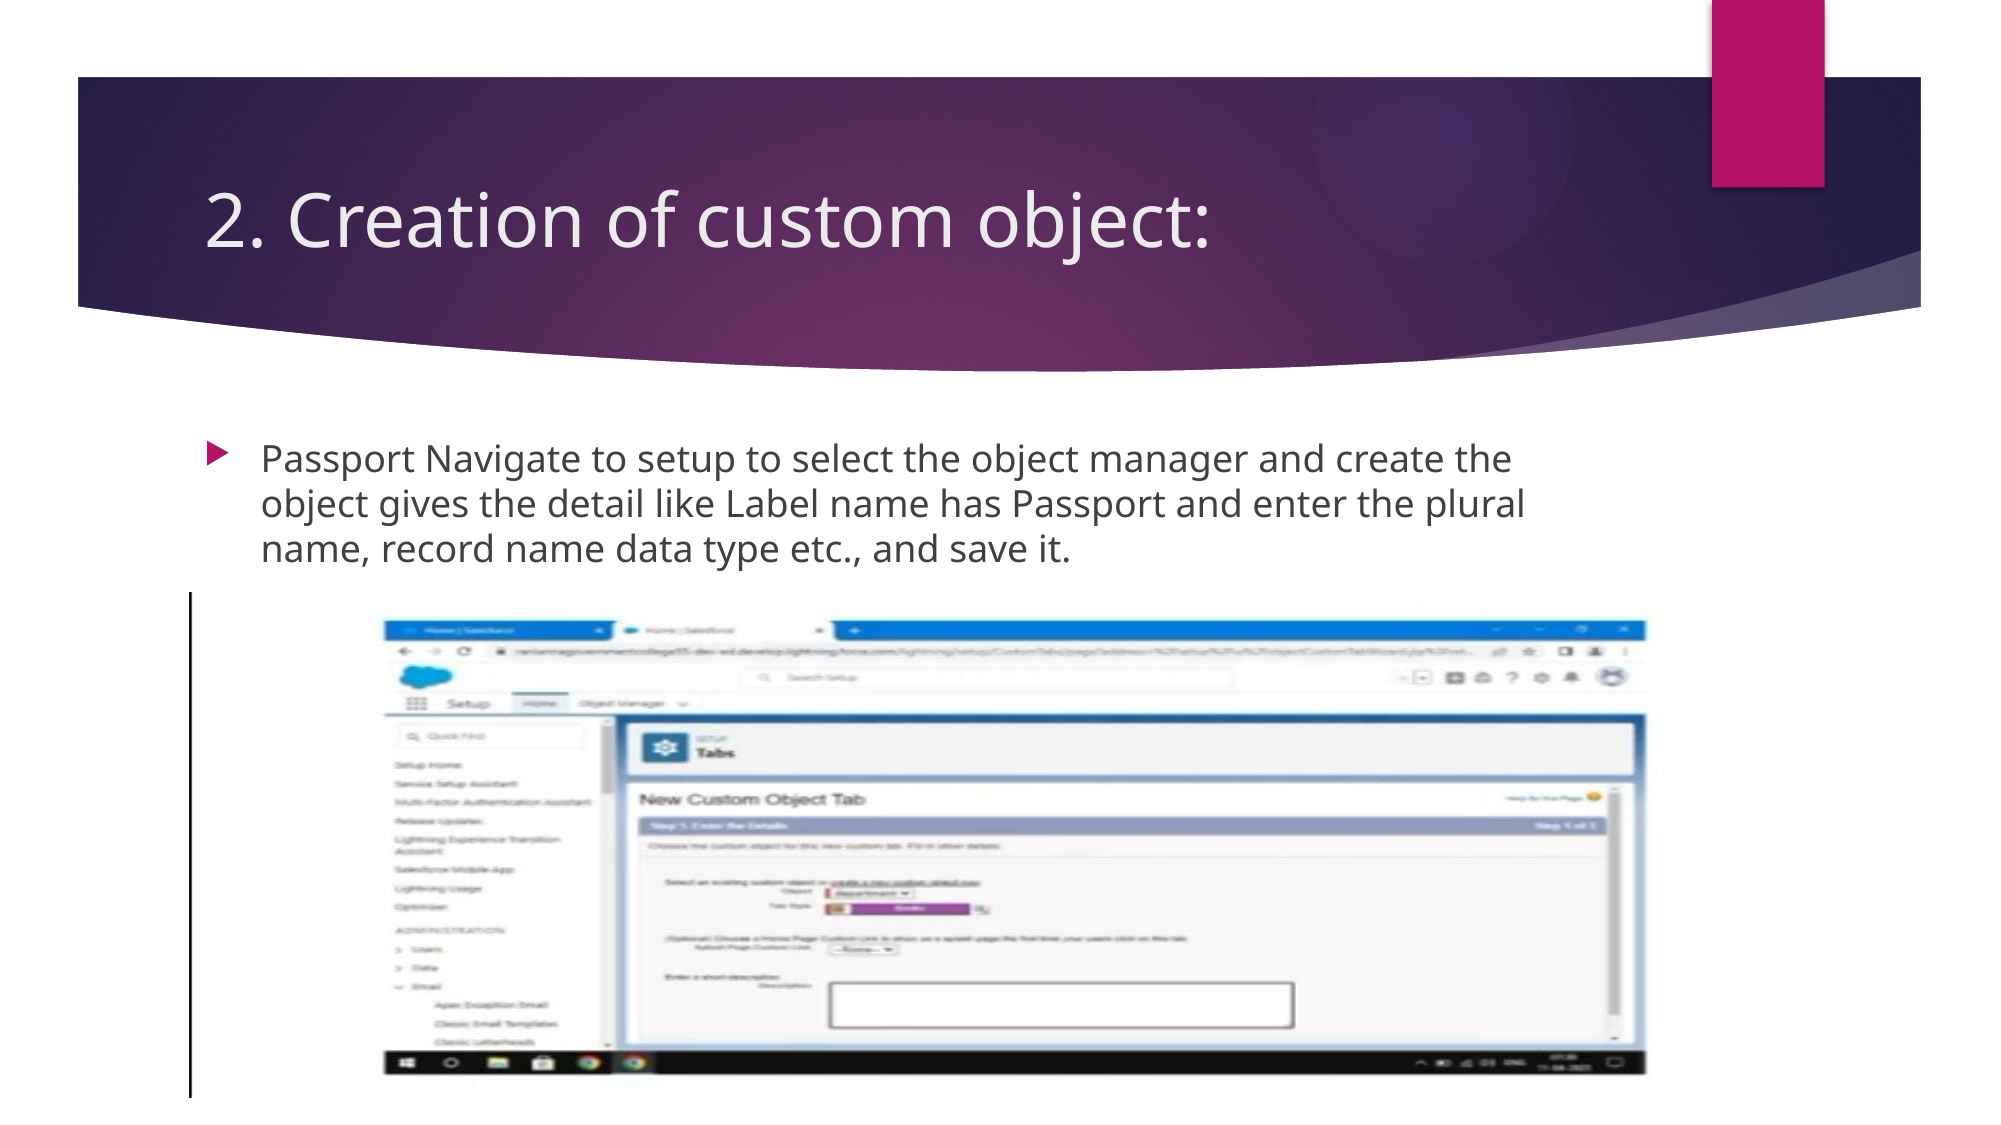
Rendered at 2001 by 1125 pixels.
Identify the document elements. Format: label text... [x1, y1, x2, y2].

picture [189, 591, 1826, 1098]
list Passport Navigate to setup to select the object manager and create the object gives the detail like Label name has Passport and enter the plural name, record name data type etc., and save it. [189, 427, 1638, 591]
title 2. Creation of custom object: [189, 159, 1627, 276]
